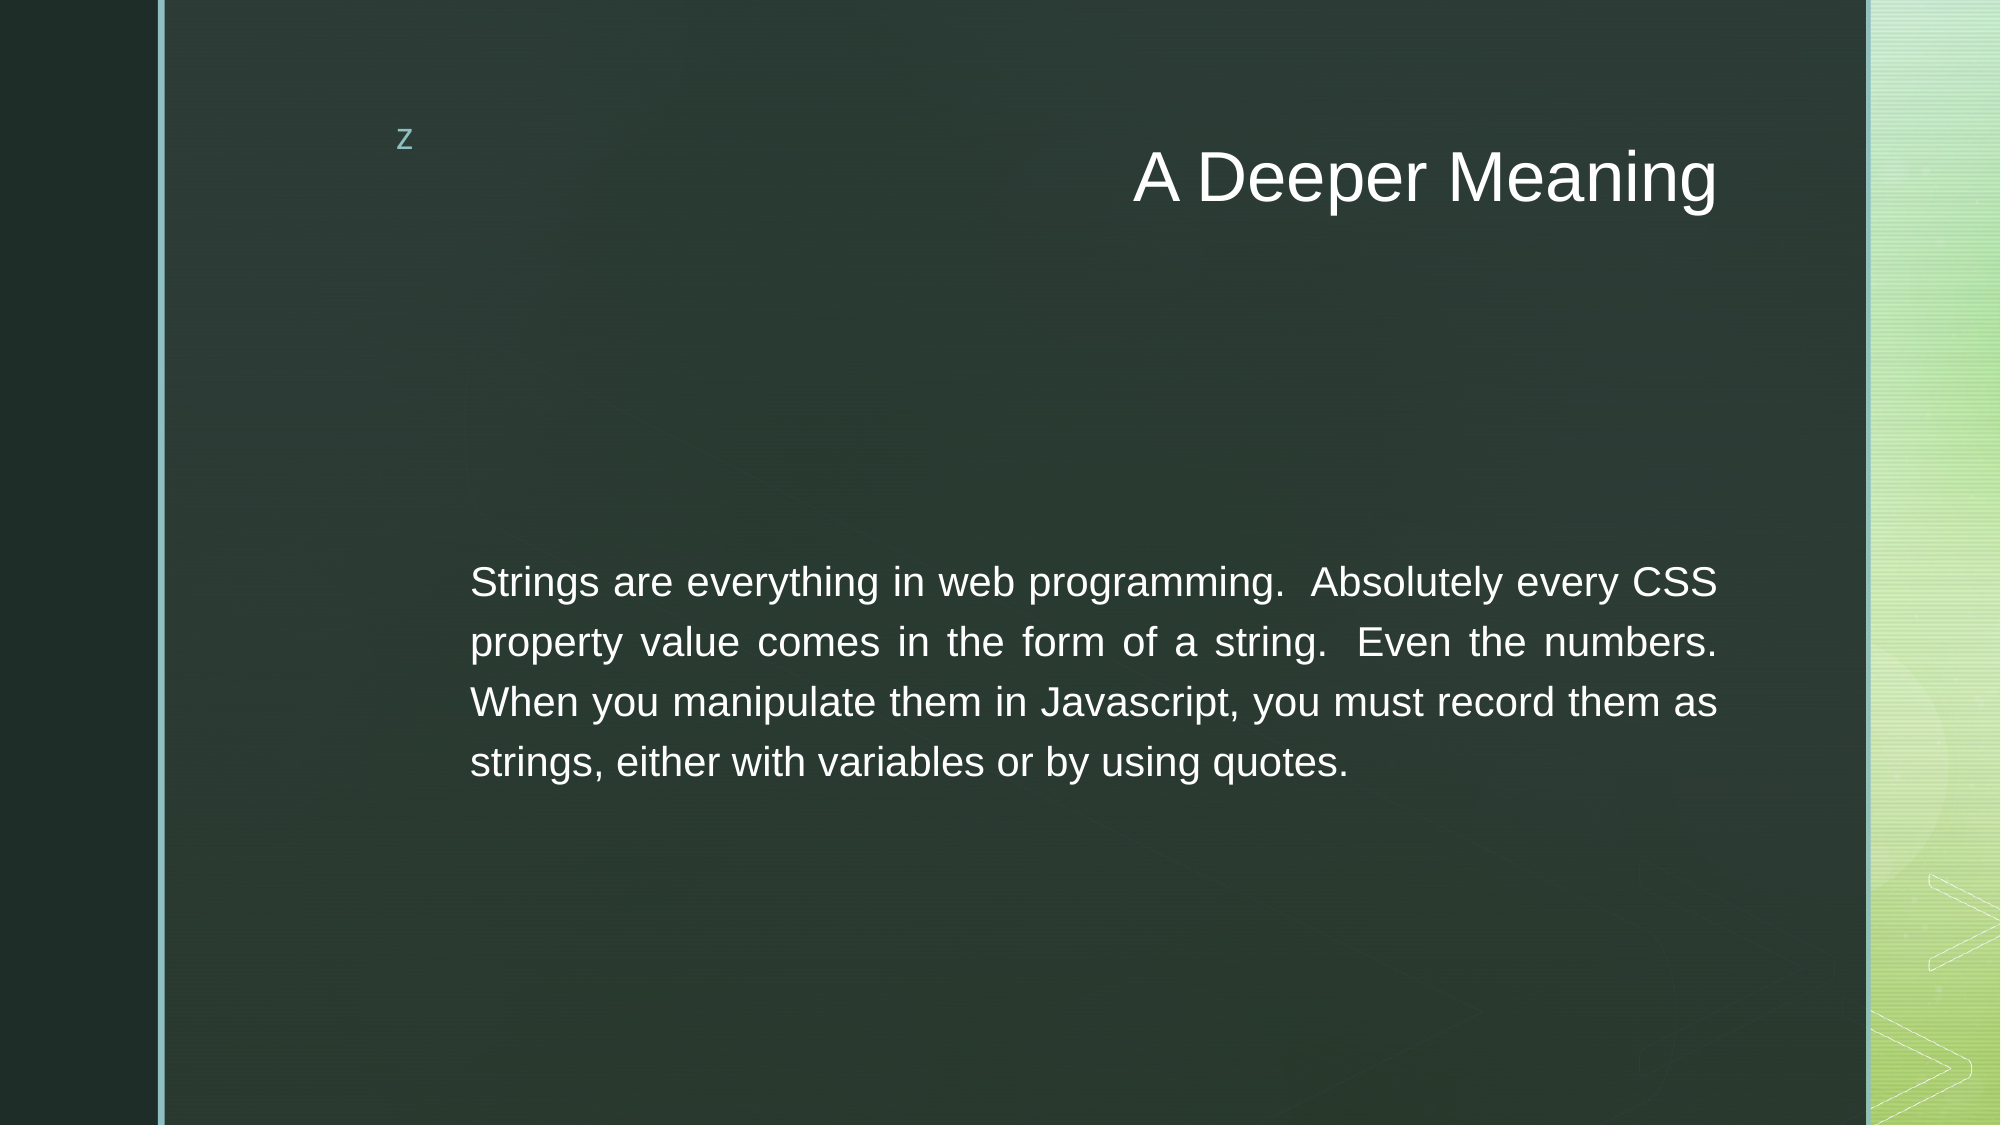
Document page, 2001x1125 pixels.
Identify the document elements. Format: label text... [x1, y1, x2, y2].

list Strings are everything in web programming. Absolutely every CSS property value comes in the form of a string. Even the numbers. When you manipulate them in Javascript, you must record them as strings, either with variables or by using quotes. [454, 336, 1734, 993]
picture [1871, 0, 2001, 1125]
title A Deeper Meaning [428, 132, 1734, 310]
